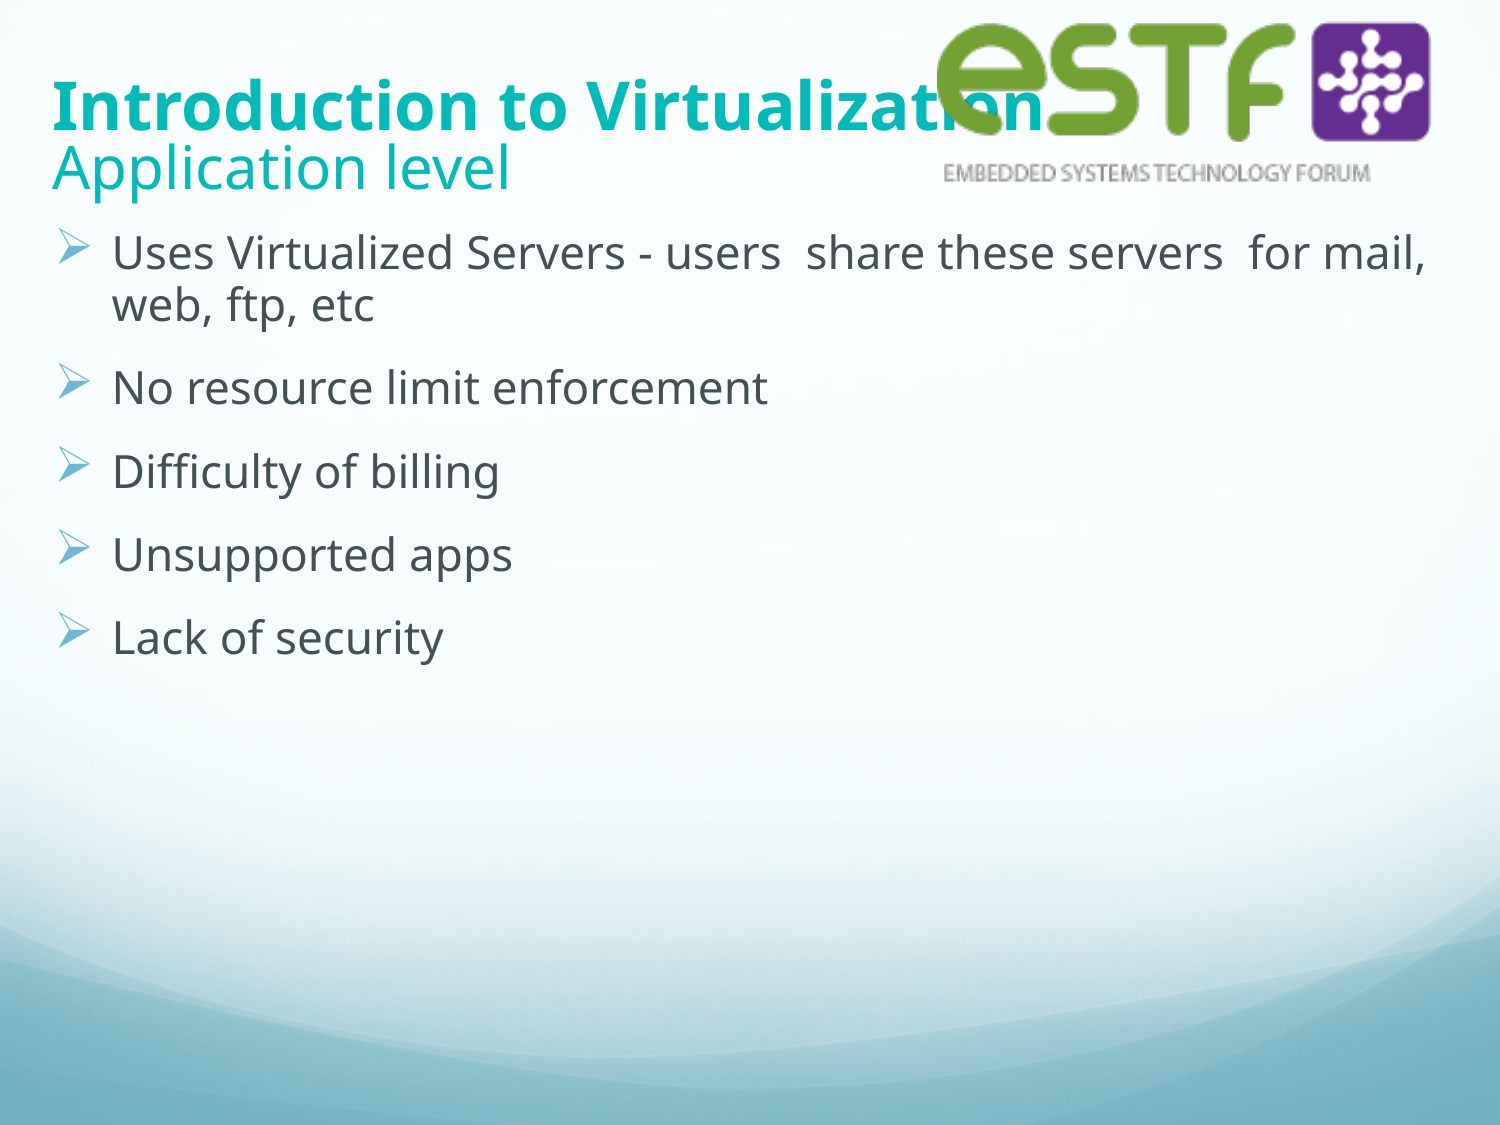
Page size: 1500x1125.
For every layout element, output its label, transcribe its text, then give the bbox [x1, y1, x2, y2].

picture [936, 0, 1500, 209]
list Uses Virtualized Servers - users share these servers for mail, web, ftp, etc No resource limit enforcement Difficulty of billing Unsupported apps Lack of security [39, 220, 1447, 1035]
title Introduction to Virtualization Application level [37, 70, 929, 209]
